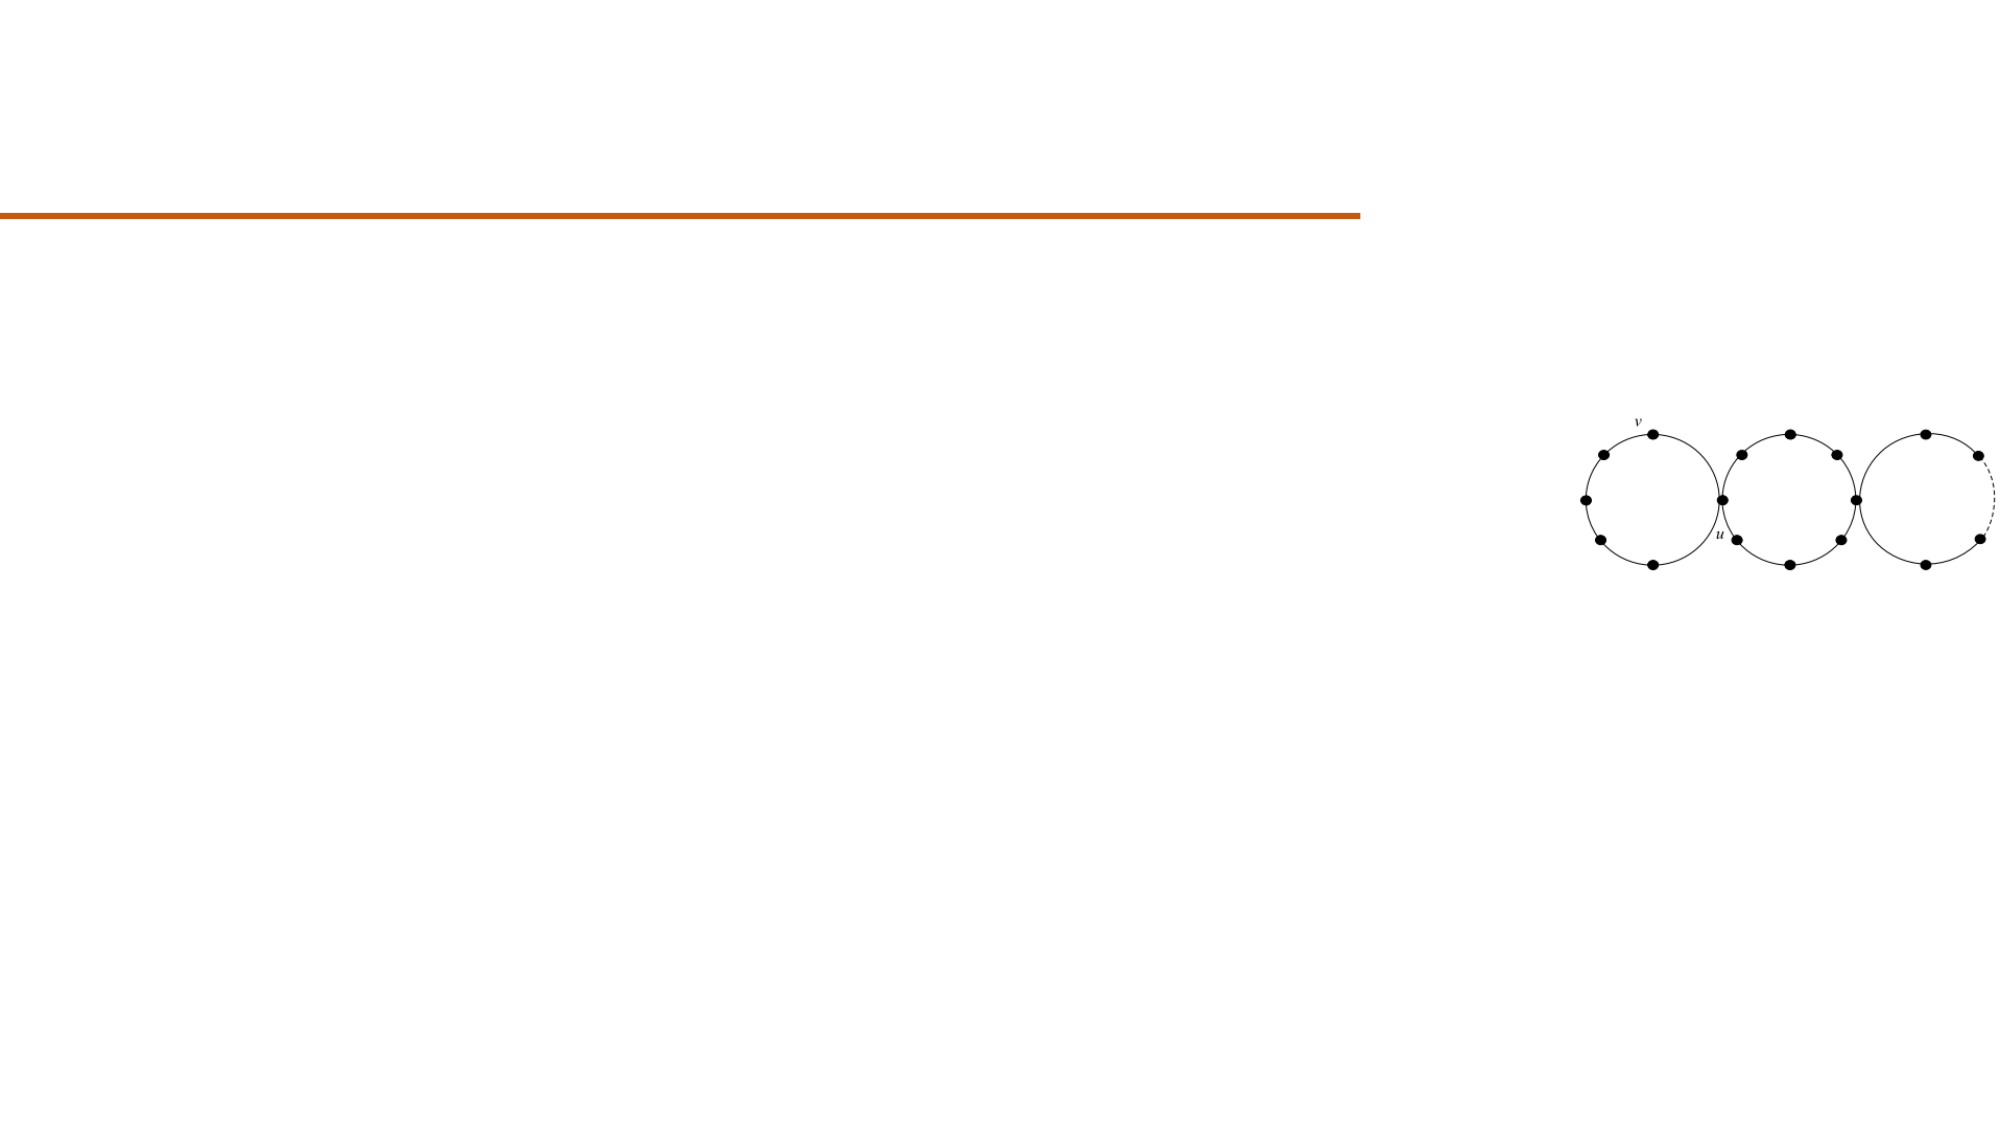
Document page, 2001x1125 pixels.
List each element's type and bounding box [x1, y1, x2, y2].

picture [1524, 412, 2000, 587]
